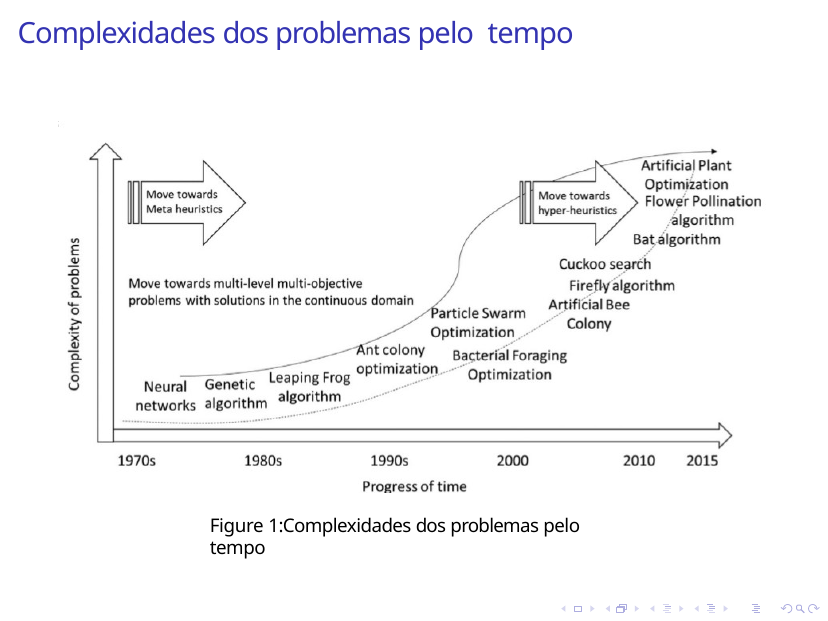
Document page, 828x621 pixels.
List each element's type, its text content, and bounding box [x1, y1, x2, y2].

text_box [58, 121, 768, 493]
text_box Figure 1:Complexidades dos problemas pelo tempo [207, 513, 619, 559]
title Complexidades dos problemas pelo tempo [15, 14, 812, 119]
